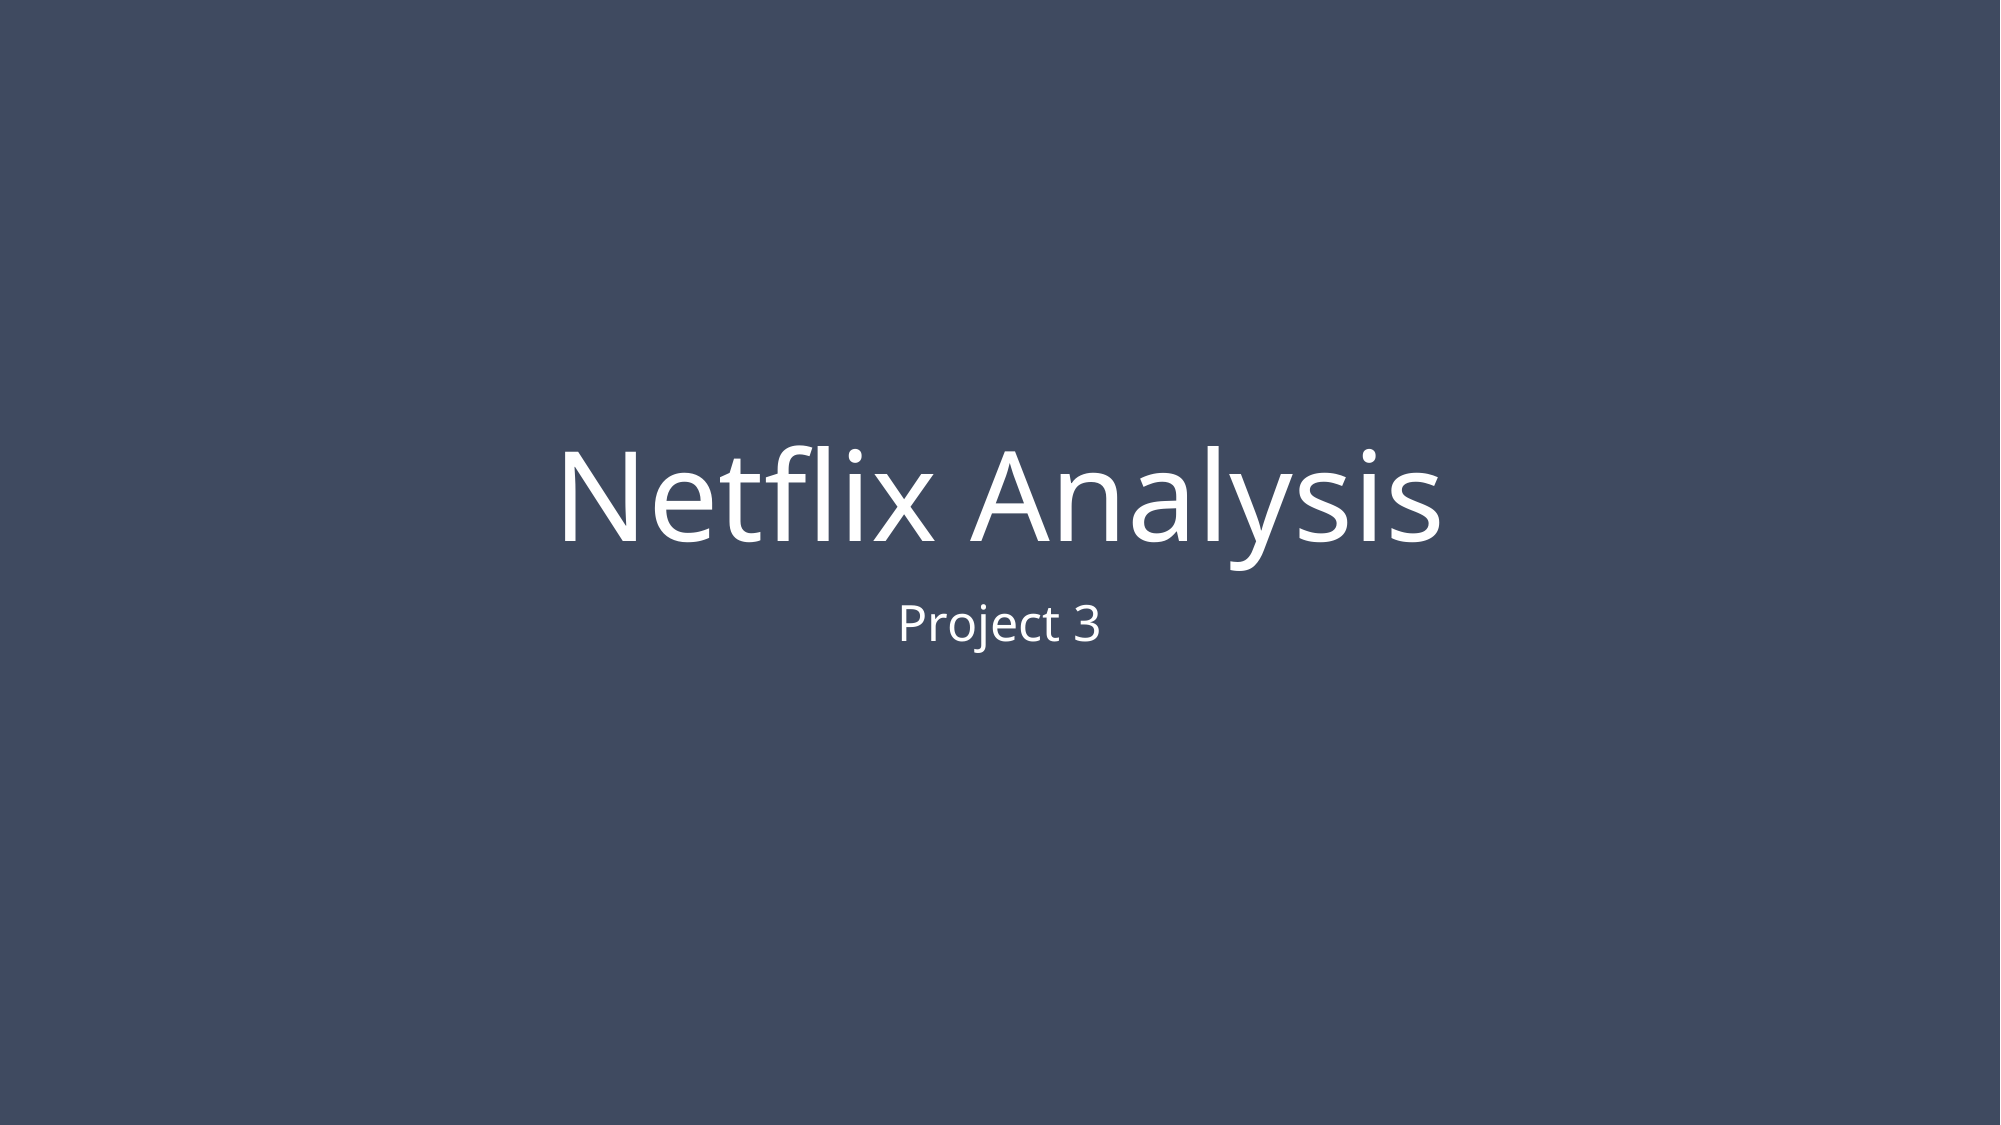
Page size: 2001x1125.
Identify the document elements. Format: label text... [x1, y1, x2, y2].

subtitle Project 3 [249, 590, 1750, 863]
title Netflix Analysis [249, 184, 1750, 576]
